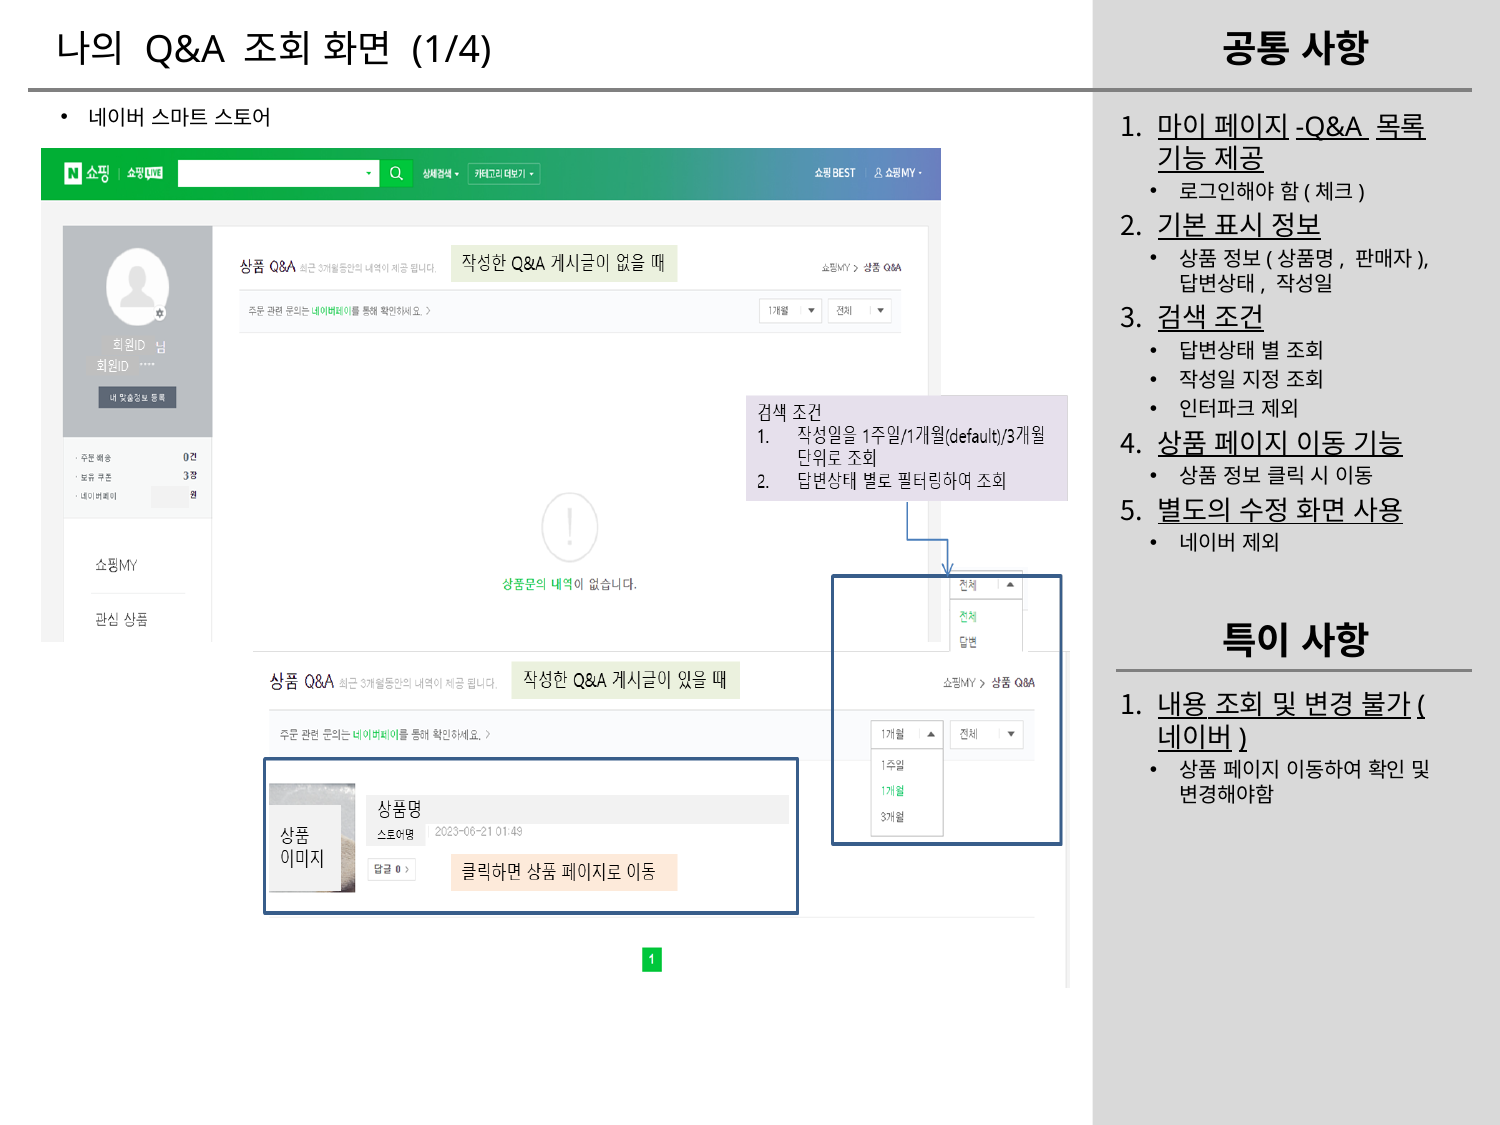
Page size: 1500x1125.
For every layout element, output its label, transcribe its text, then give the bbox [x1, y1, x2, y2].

list 내용 조회 및 변경 불가(네이버) 상품 페이지 이동하여 확인 및 변경해야함 [1105, 680, 1483, 1094]
list 네이버 스마트 스토어 [45, 96, 365, 138]
list 마이 페이지-Q&A 목록 기능 제공 로그인해야 함(체크) 기본 표시 정보 상품 정보(상품명, 판매자), 답변상태, 작성일 검색 조건 답변상태 별 조회 작성일 지정 조회 인터파크 제외 상품 페이지 이동 기능 상품 정보 클릭 시 이동 별도의 수정 화면 사용 네이버 제외 [1105, 101, 1483, 598]
picture [40, 148, 1070, 988]
list 나의 Q&A 조회 화면 (1/4) [41, 17, 1069, 79]
